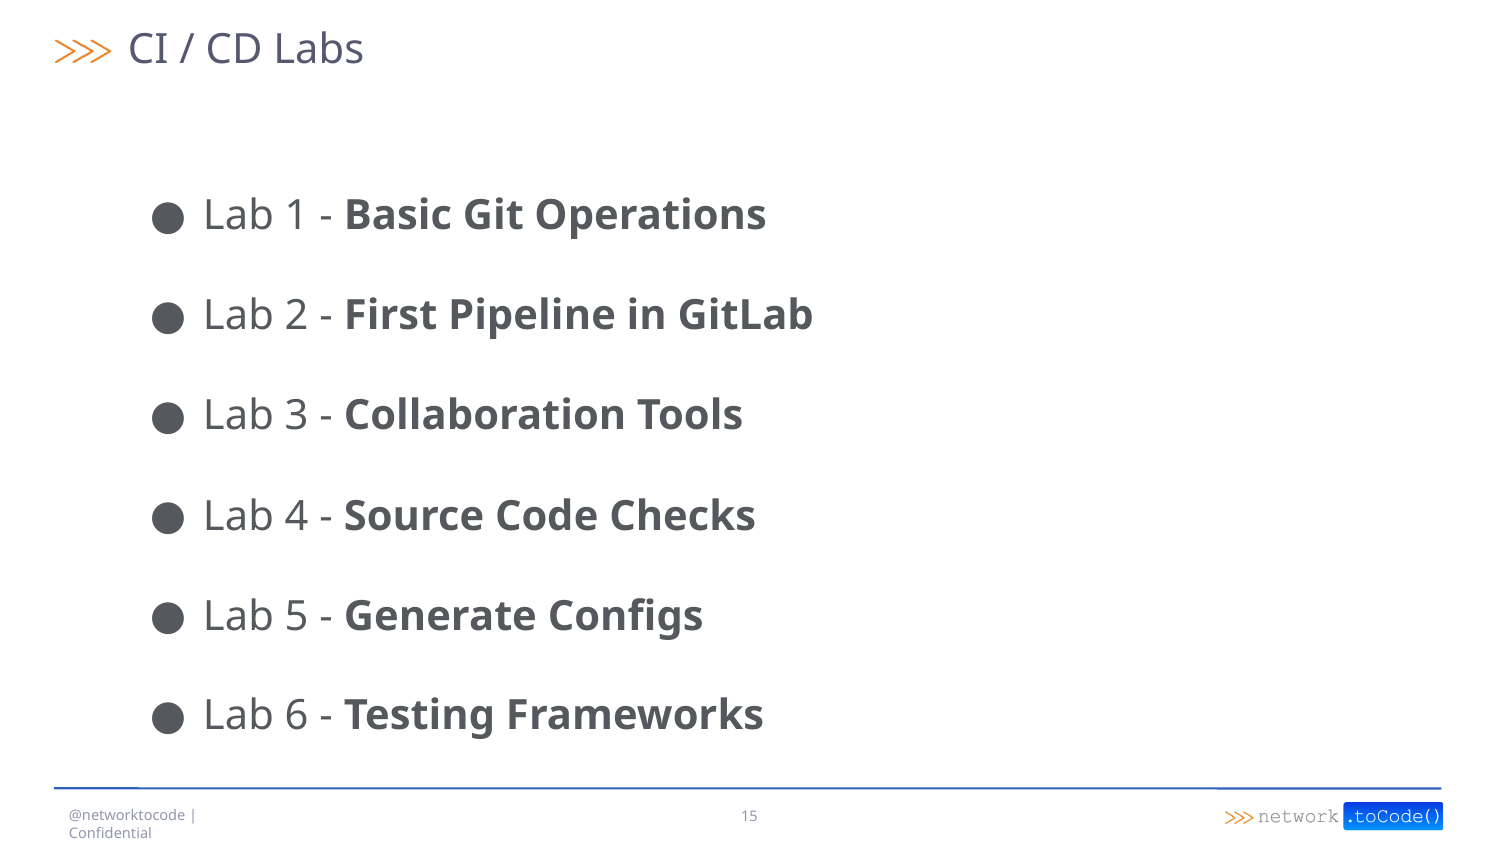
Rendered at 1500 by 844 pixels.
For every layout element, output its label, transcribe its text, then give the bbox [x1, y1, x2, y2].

text_box Lab 1 - Basic Git Operations Lab 2 - First Pipeline in GitLab Lab 3 - Collaboration Tools Lab 4 - Source Code Checks Lab 5 - Generate Configs Lab 6 - Testing Frameworks [112, 123, 1356, 680]
picture [53, 38, 112, 64]
title CI / CD Labs [112, 21, 1442, 80]
picture [1225, 801, 1444, 831]
